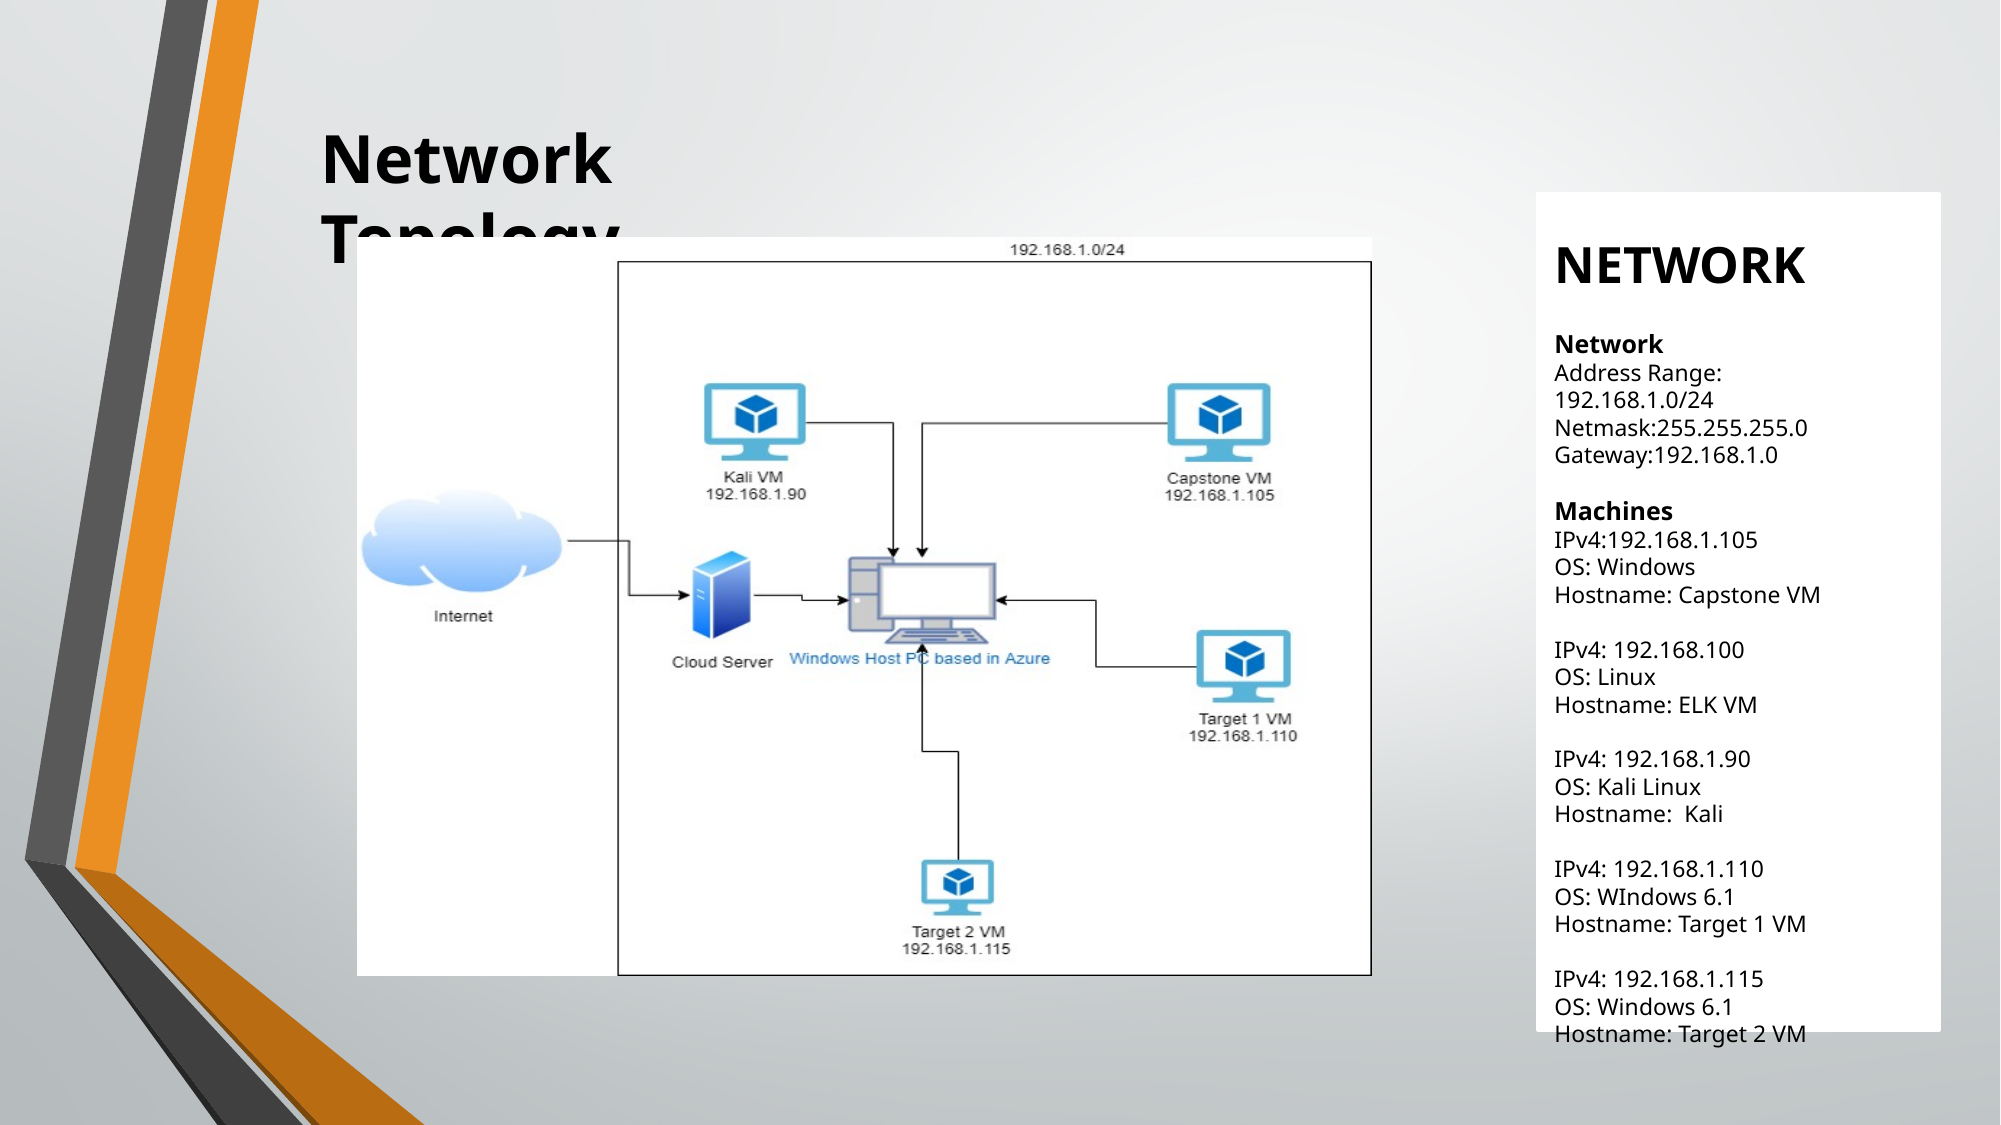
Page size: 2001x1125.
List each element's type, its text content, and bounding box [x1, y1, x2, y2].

picture [357, 237, 1373, 976]
title Network Topology [220, 76, 948, 194]
subtitle NETWORK Network Address Range: 192.168.1.0/24 Netmask:255.255.255.0 Gateway:192.168.1.0 Machines IPv4:192.168.1.105 OS: Windows Hostname: Capstone VM IPv4: 192.168.100 OS: Linux Hostname: ELK VM IPv4: 192.168.1.90 OS: Kali Linux Hostname: Kali IPv4: 192.168.1.110 OS: WIndows 6.1 Hostname: Target 1 VM IPv4: 192.168.1.115 OS: Windows 6.1 Hostname: Target 2 VM [1514, 193, 1917, 1019]
list [Insert Here] [0, 272, 1466, 1125]
text_box [1536, 192, 1941, 1032]
